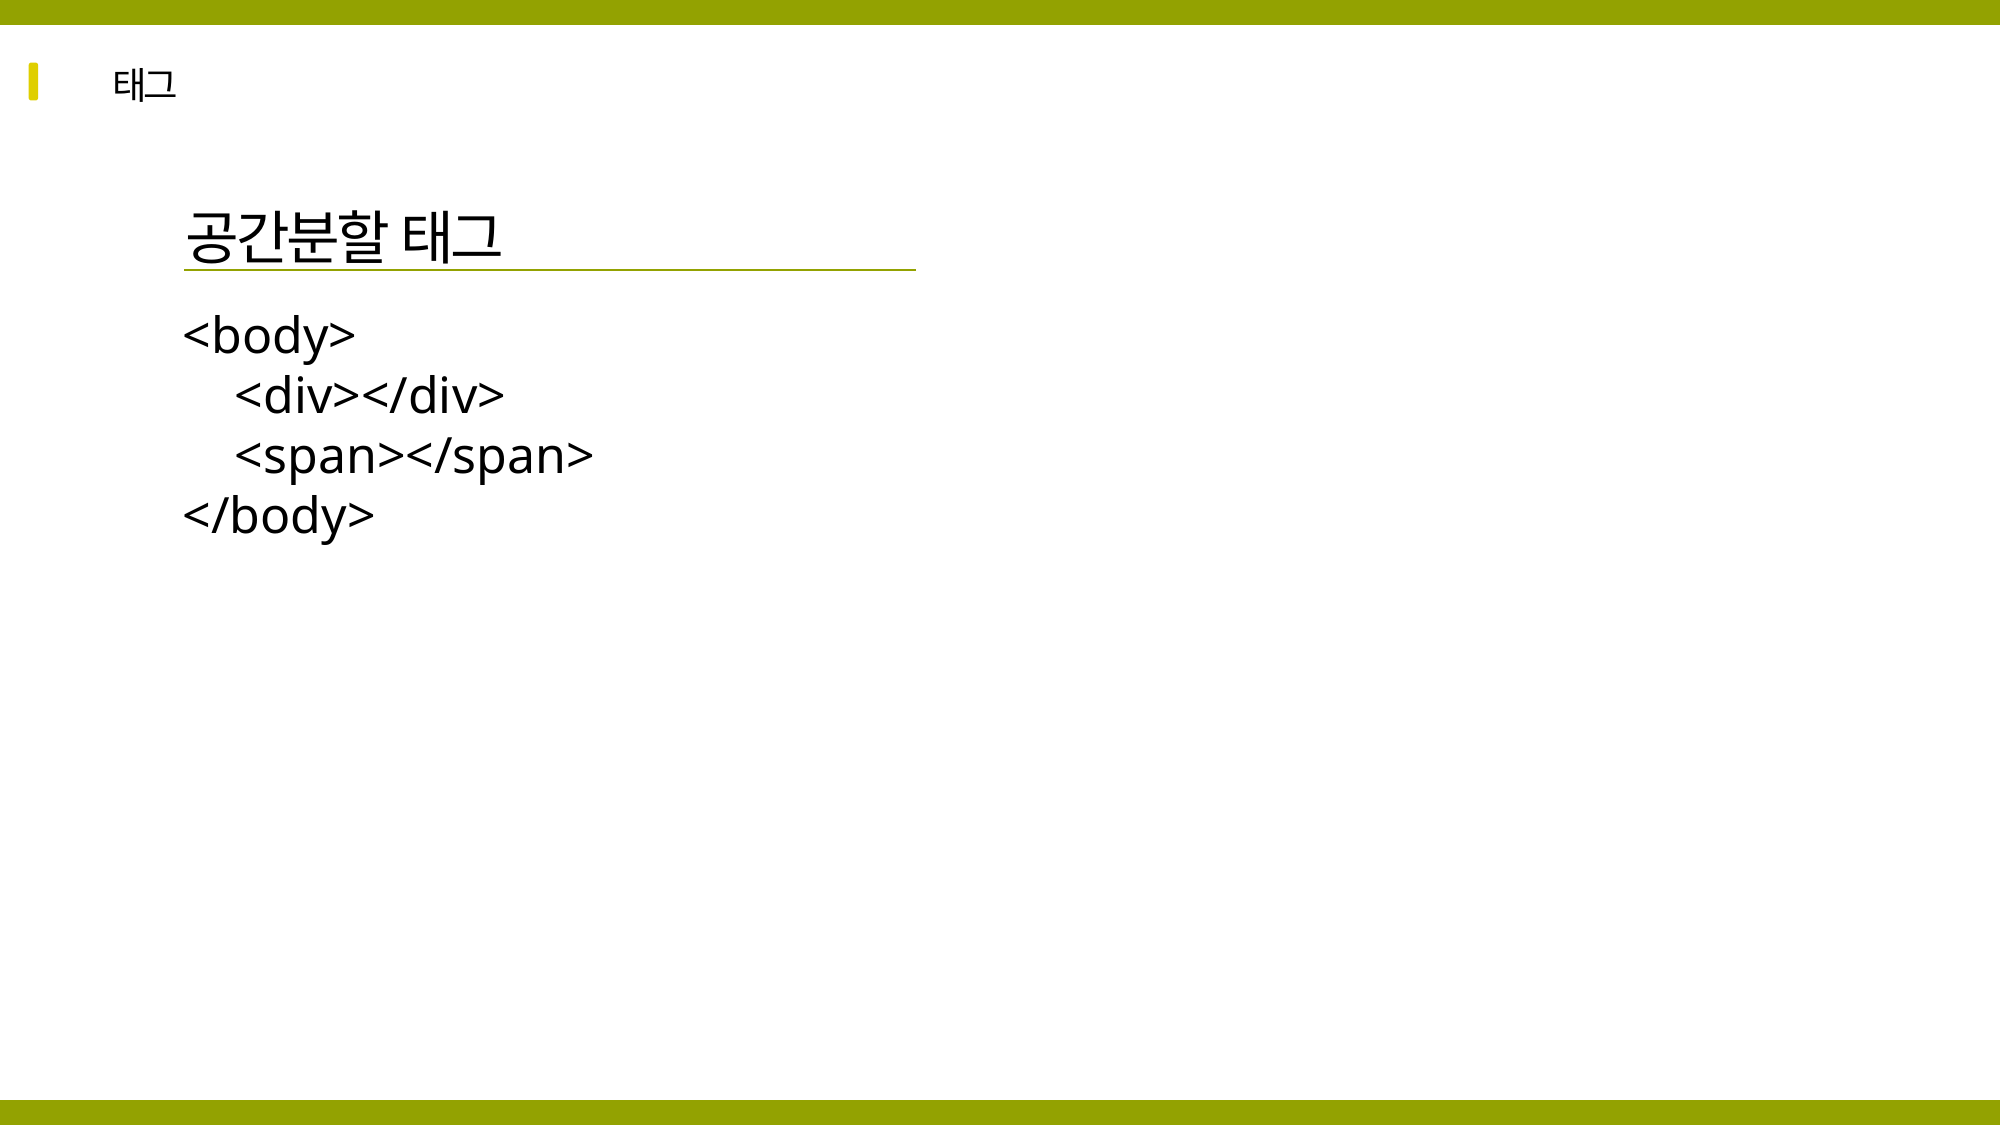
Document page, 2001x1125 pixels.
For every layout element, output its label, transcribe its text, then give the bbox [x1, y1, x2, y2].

text_box 태그 [0, 54, 291, 115]
text_box [0, 1099, 2000, 1125]
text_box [168, 193, 1444, 554]
text_box [0, 0, 2000, 26]
